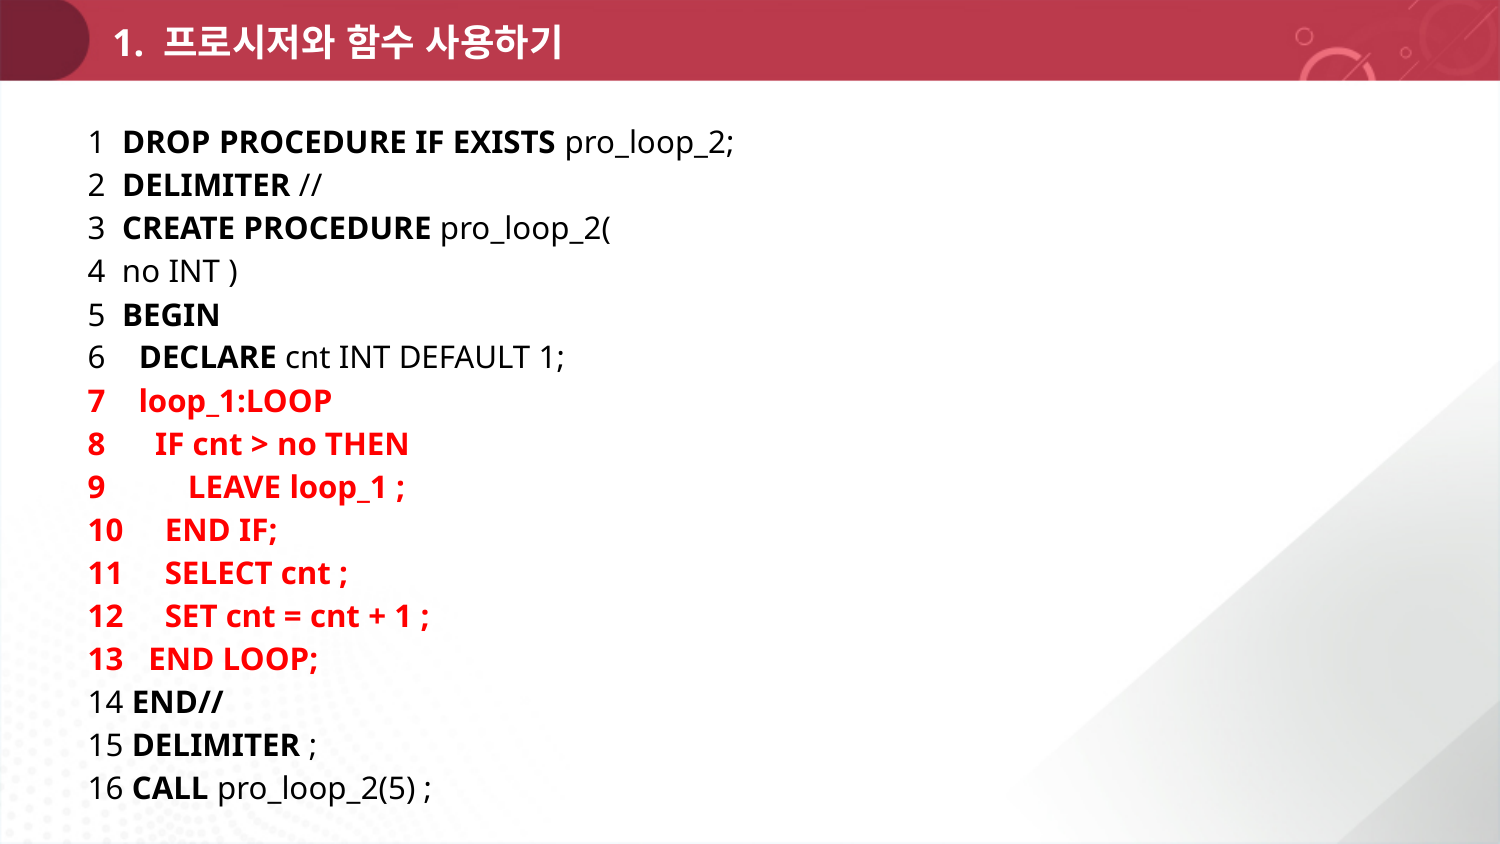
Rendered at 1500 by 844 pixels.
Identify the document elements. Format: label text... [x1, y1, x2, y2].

picture [0, 0, 1500, 844]
text_box 1 DROP PROCEDURE IF EXISTS pro_loop_2; 2 DELIMITER // 3 CREATE PROCEDURE pro_loop_2( 4 no INT ) 5 BEGIN 6 DECLARE cnt INT DEFAULT 1; 7 loop_1:LOOP 8 IF cnt > no THEN 9 LEAVE loop_1 ; 10 END IF; 11 SELECT cnt ; 12 SET cnt = cnt + 1 ; 13 END LOOP; 14 END// 15 DELIMITER ; 16 CALL pro_loop_2(5) ; [52, 109, 1333, 814]
text_box 1. 프로시저와 함수 사용하기 [97, 12, 1031, 72]
